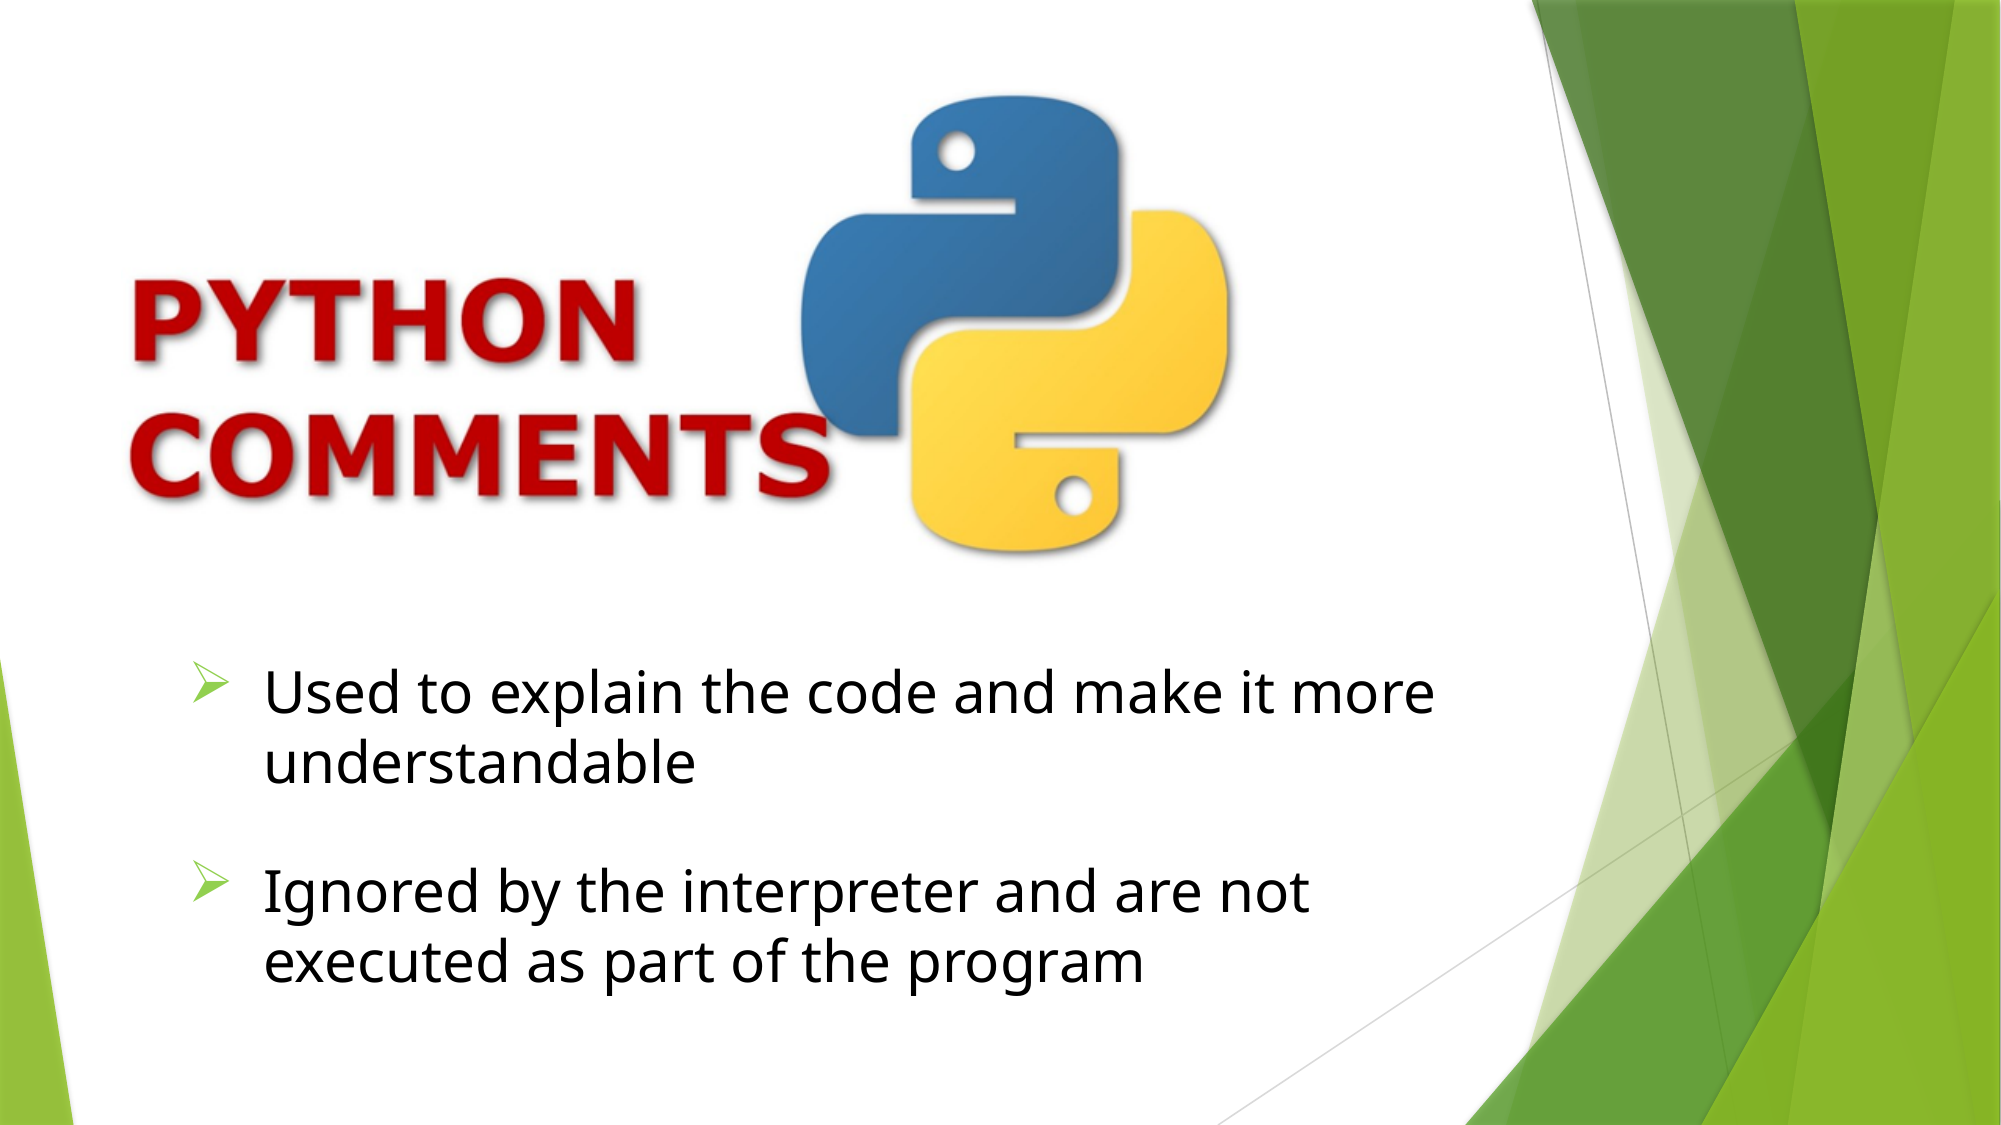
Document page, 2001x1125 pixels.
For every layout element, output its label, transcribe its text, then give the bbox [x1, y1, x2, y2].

picture [121, 87, 1252, 578]
text_box Ignored by the interpreter and are not executed as part of the program [173, 846, 1584, 1002]
text_box Used to explain the code and make it more understandable [173, 647, 1584, 803]
